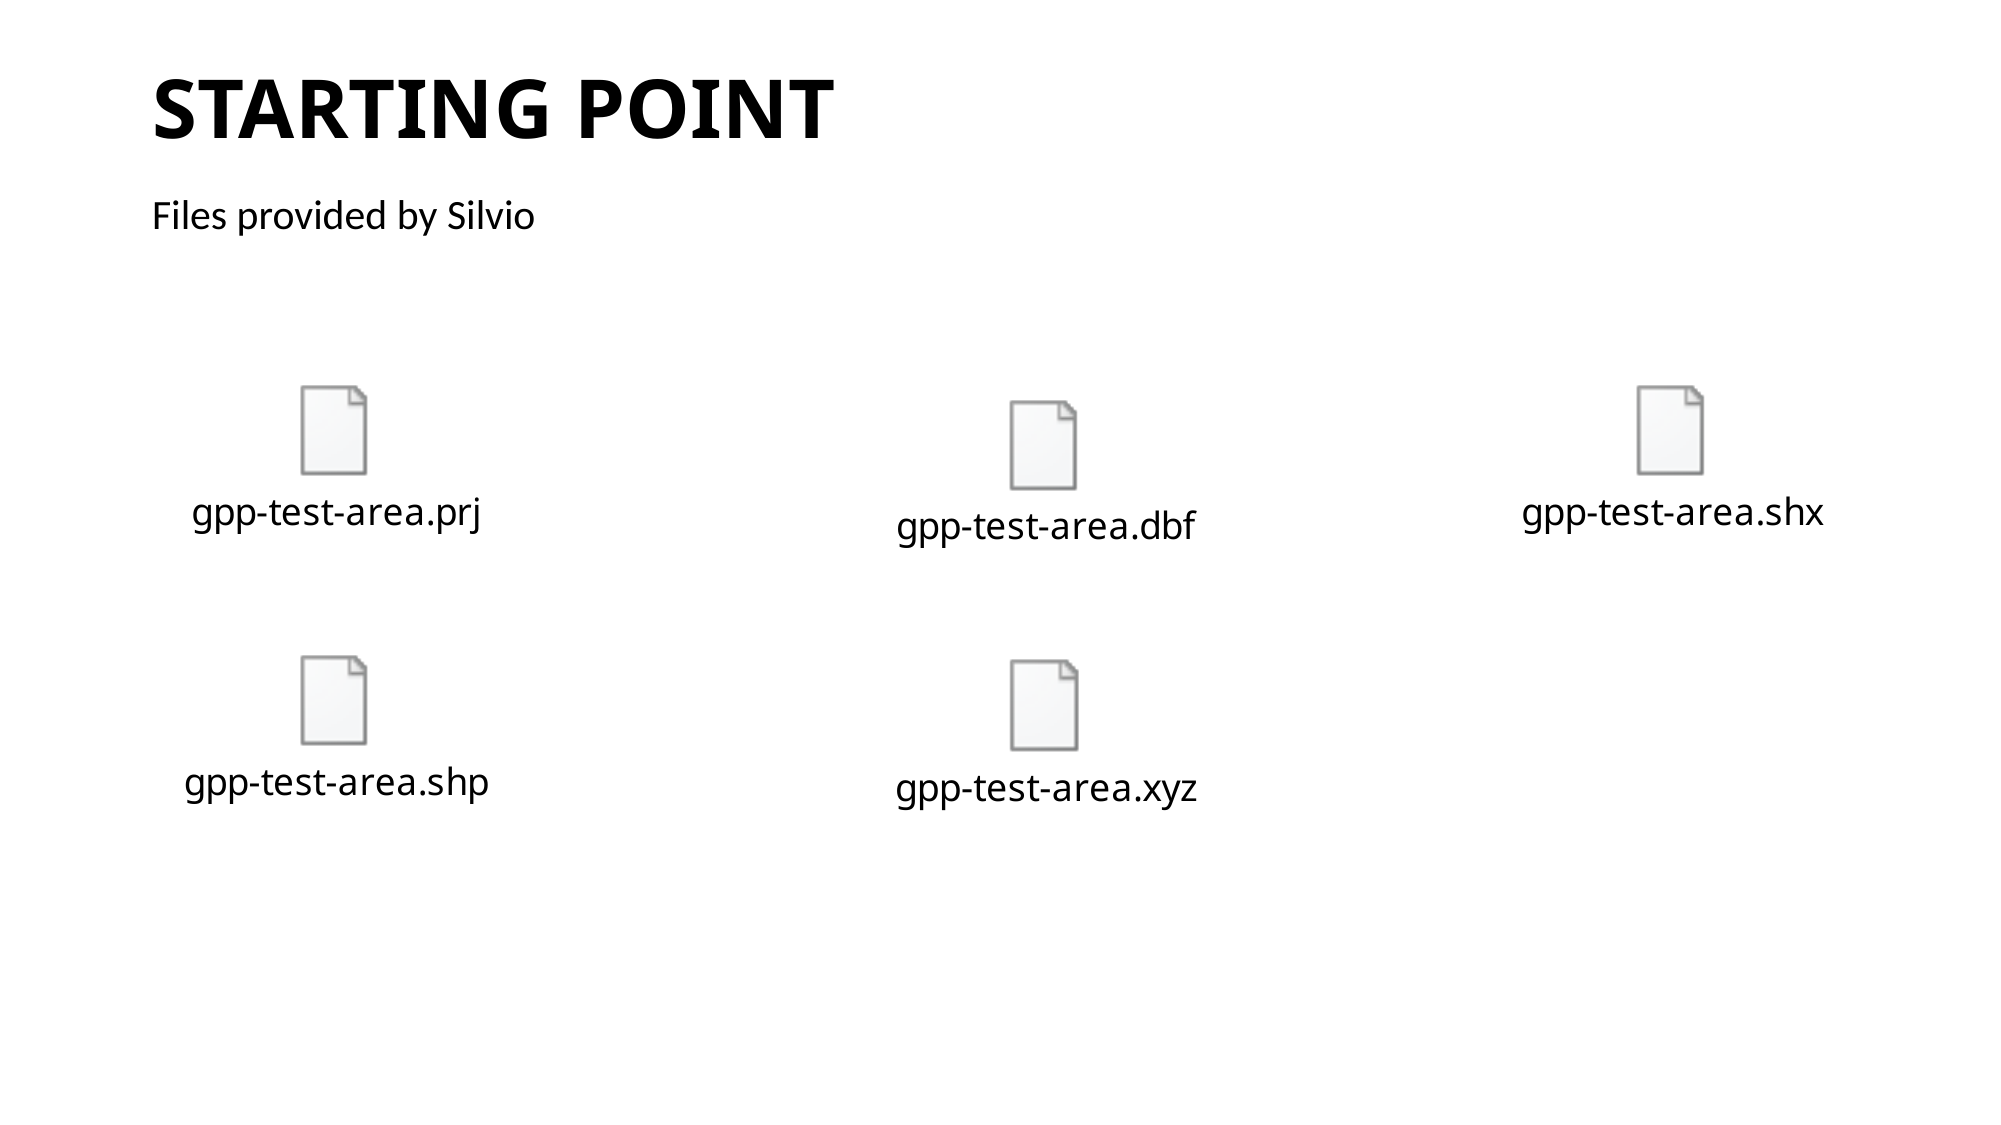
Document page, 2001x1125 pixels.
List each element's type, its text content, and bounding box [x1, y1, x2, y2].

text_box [154, 651, 516, 818]
title STARTING POINT [137, 59, 1863, 164]
text_box Files provided by Silvio [137, 180, 591, 246]
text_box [1493, 381, 1852, 548]
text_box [163, 381, 507, 548]
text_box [865, 655, 1226, 825]
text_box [866, 396, 1225, 563]
